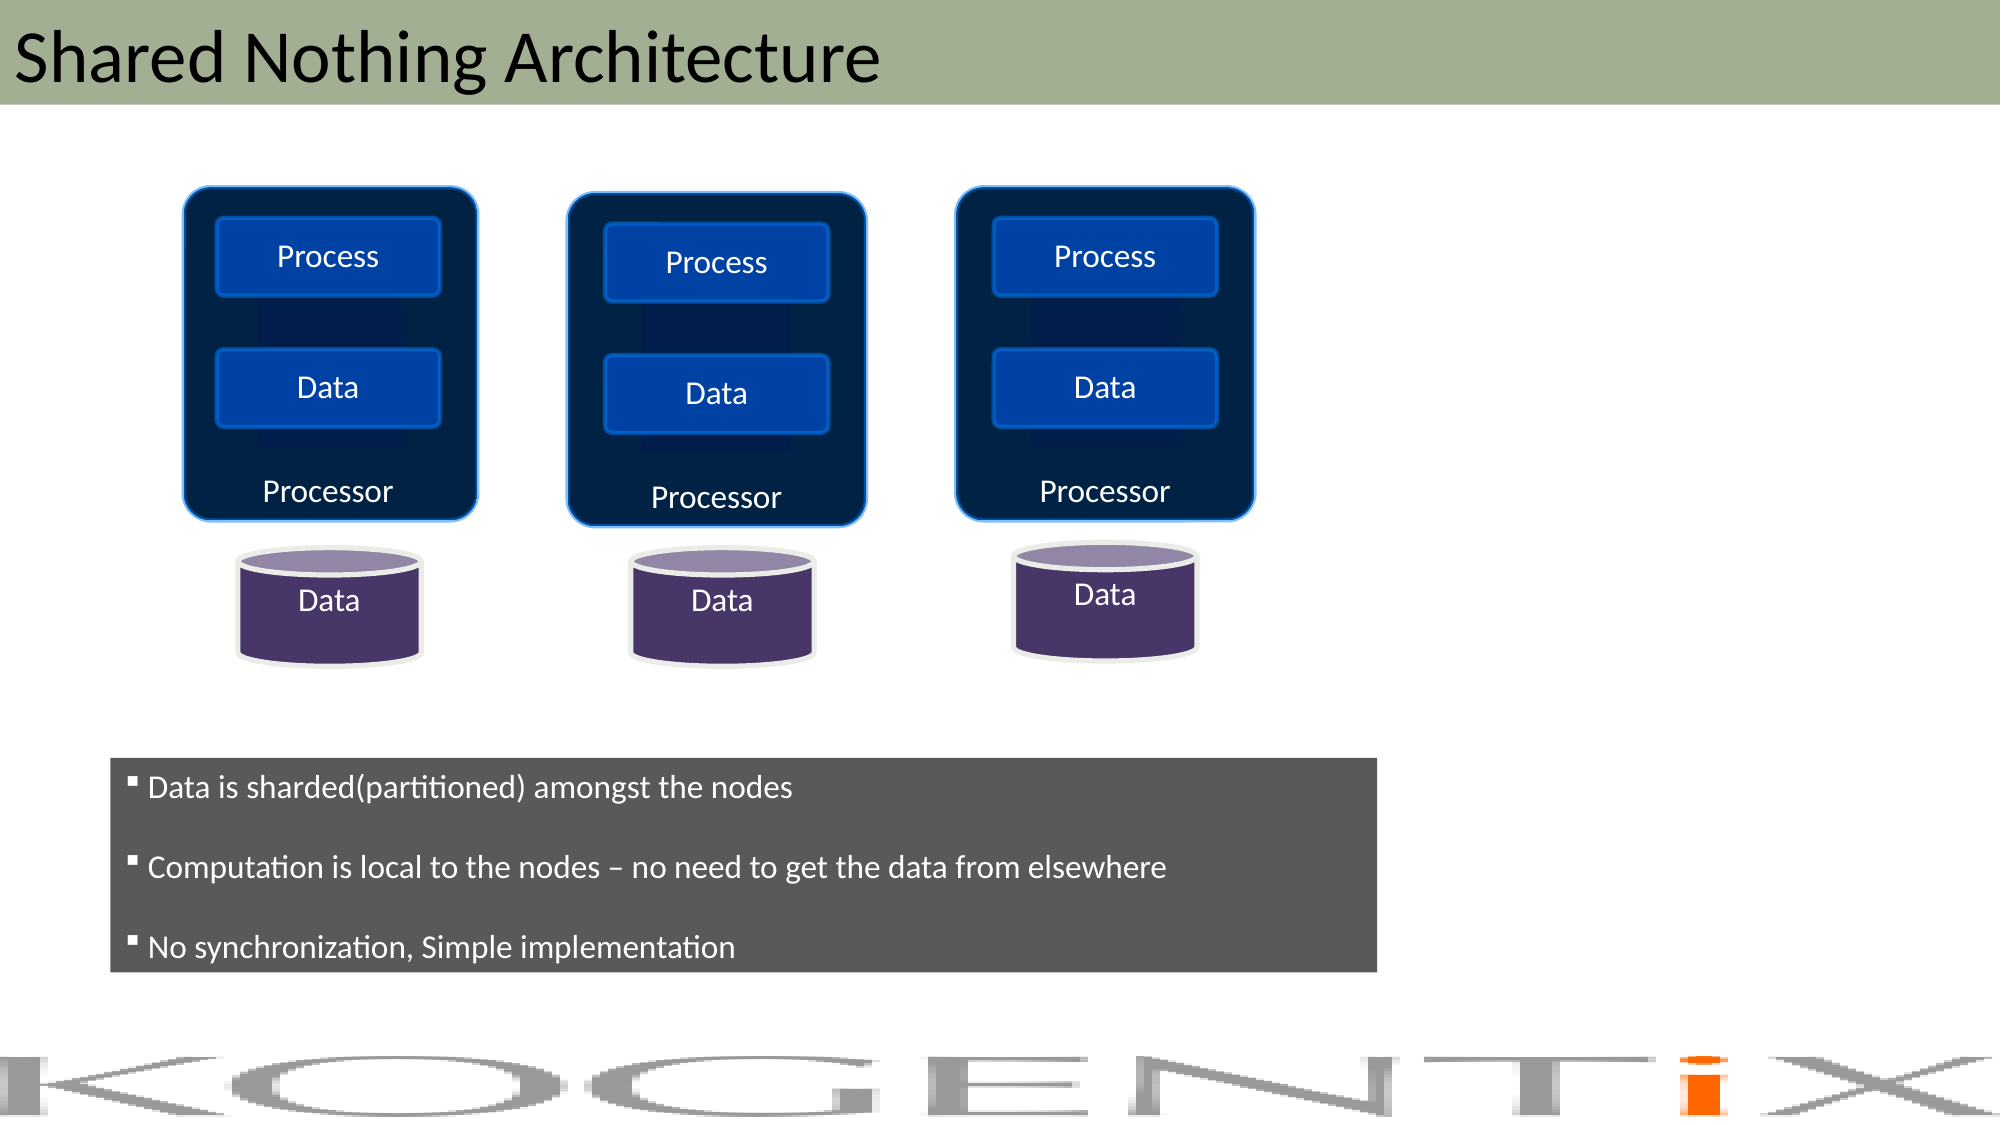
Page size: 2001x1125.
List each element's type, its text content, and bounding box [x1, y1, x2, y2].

text_box Data [630, 547, 815, 667]
picture [0, 1056, 2000, 1118]
text_box Data is sharded(partitioned) amongst the nodes Computation is local to the nodes – no need to get the data from elsewhere No synchronization, Simple implementation [110, 757, 1378, 973]
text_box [955, 186, 1256, 521]
text_box Data [1013, 542, 1197, 662]
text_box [566, 192, 867, 527]
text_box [183, 186, 478, 521]
text_box Data [237, 547, 422, 667]
text_box Shared Nothing Architecture [0, 0, 2000, 105]
